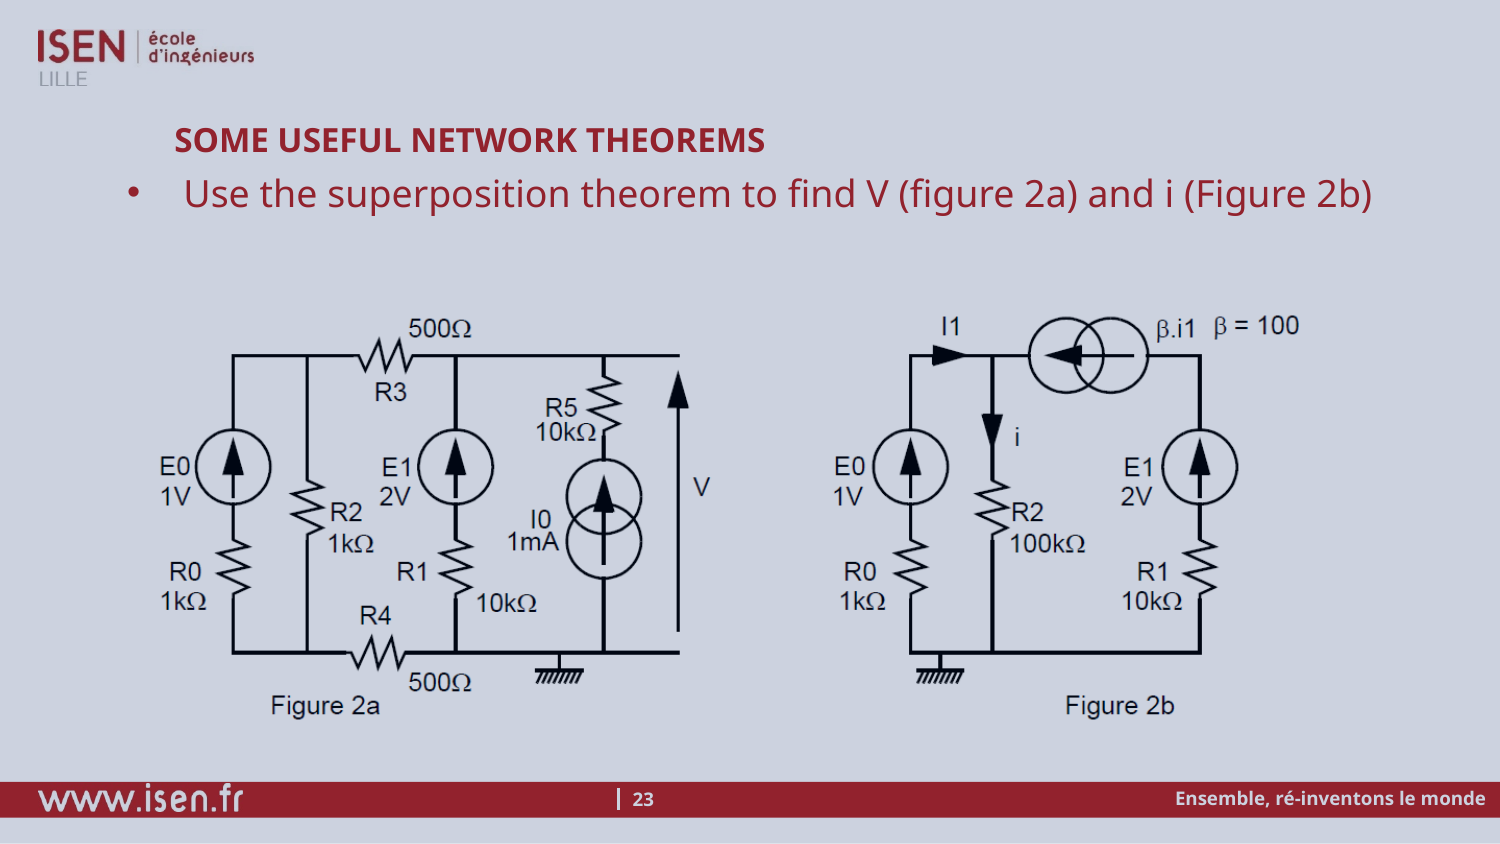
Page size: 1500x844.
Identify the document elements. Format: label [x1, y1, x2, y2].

text_box [0, 0, 1500, 844]
picture [142, 303, 1352, 732]
